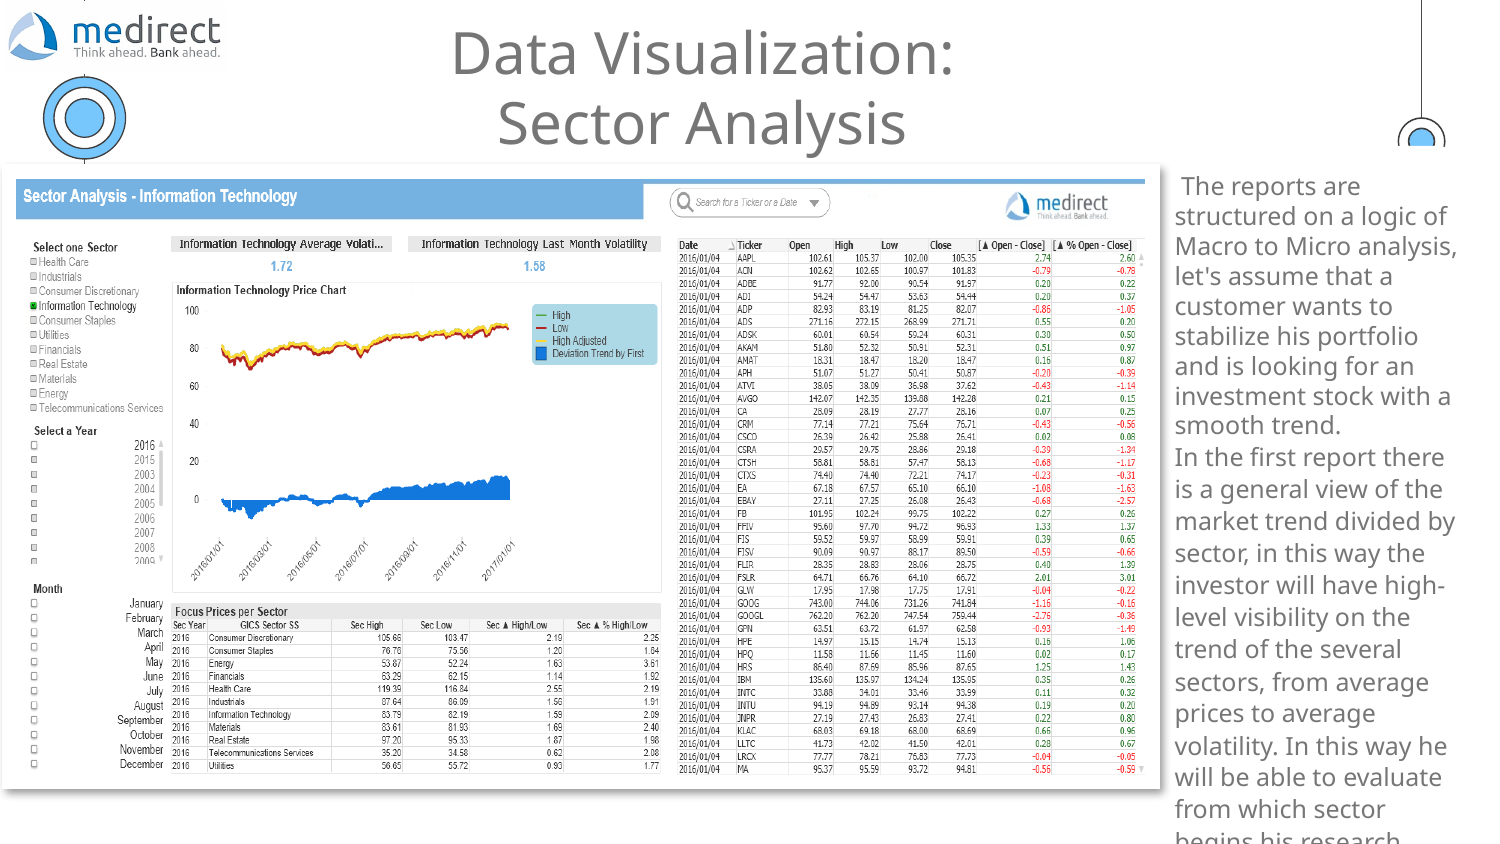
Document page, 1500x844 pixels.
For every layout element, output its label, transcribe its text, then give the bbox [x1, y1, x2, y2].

title Data Visualization: Sector Analysis [402, 1, 1003, 91]
picture [4, 0, 227, 74]
picture [16, 178, 1146, 775]
text_box The reports are structured on a logic of Macro to Micro analysis, let's assume that a customer wants to stabilize his portfolio and is looking for an investment stock with a smooth trend. In the first report there is a general view of the market trend divided by sector, in this way the investor will have high-level visibility on the trend of the several sectors, from average prices to average volatility. In this way he will be able to evaluate from which sector begins his research. [1140, 143, 1496, 844]
